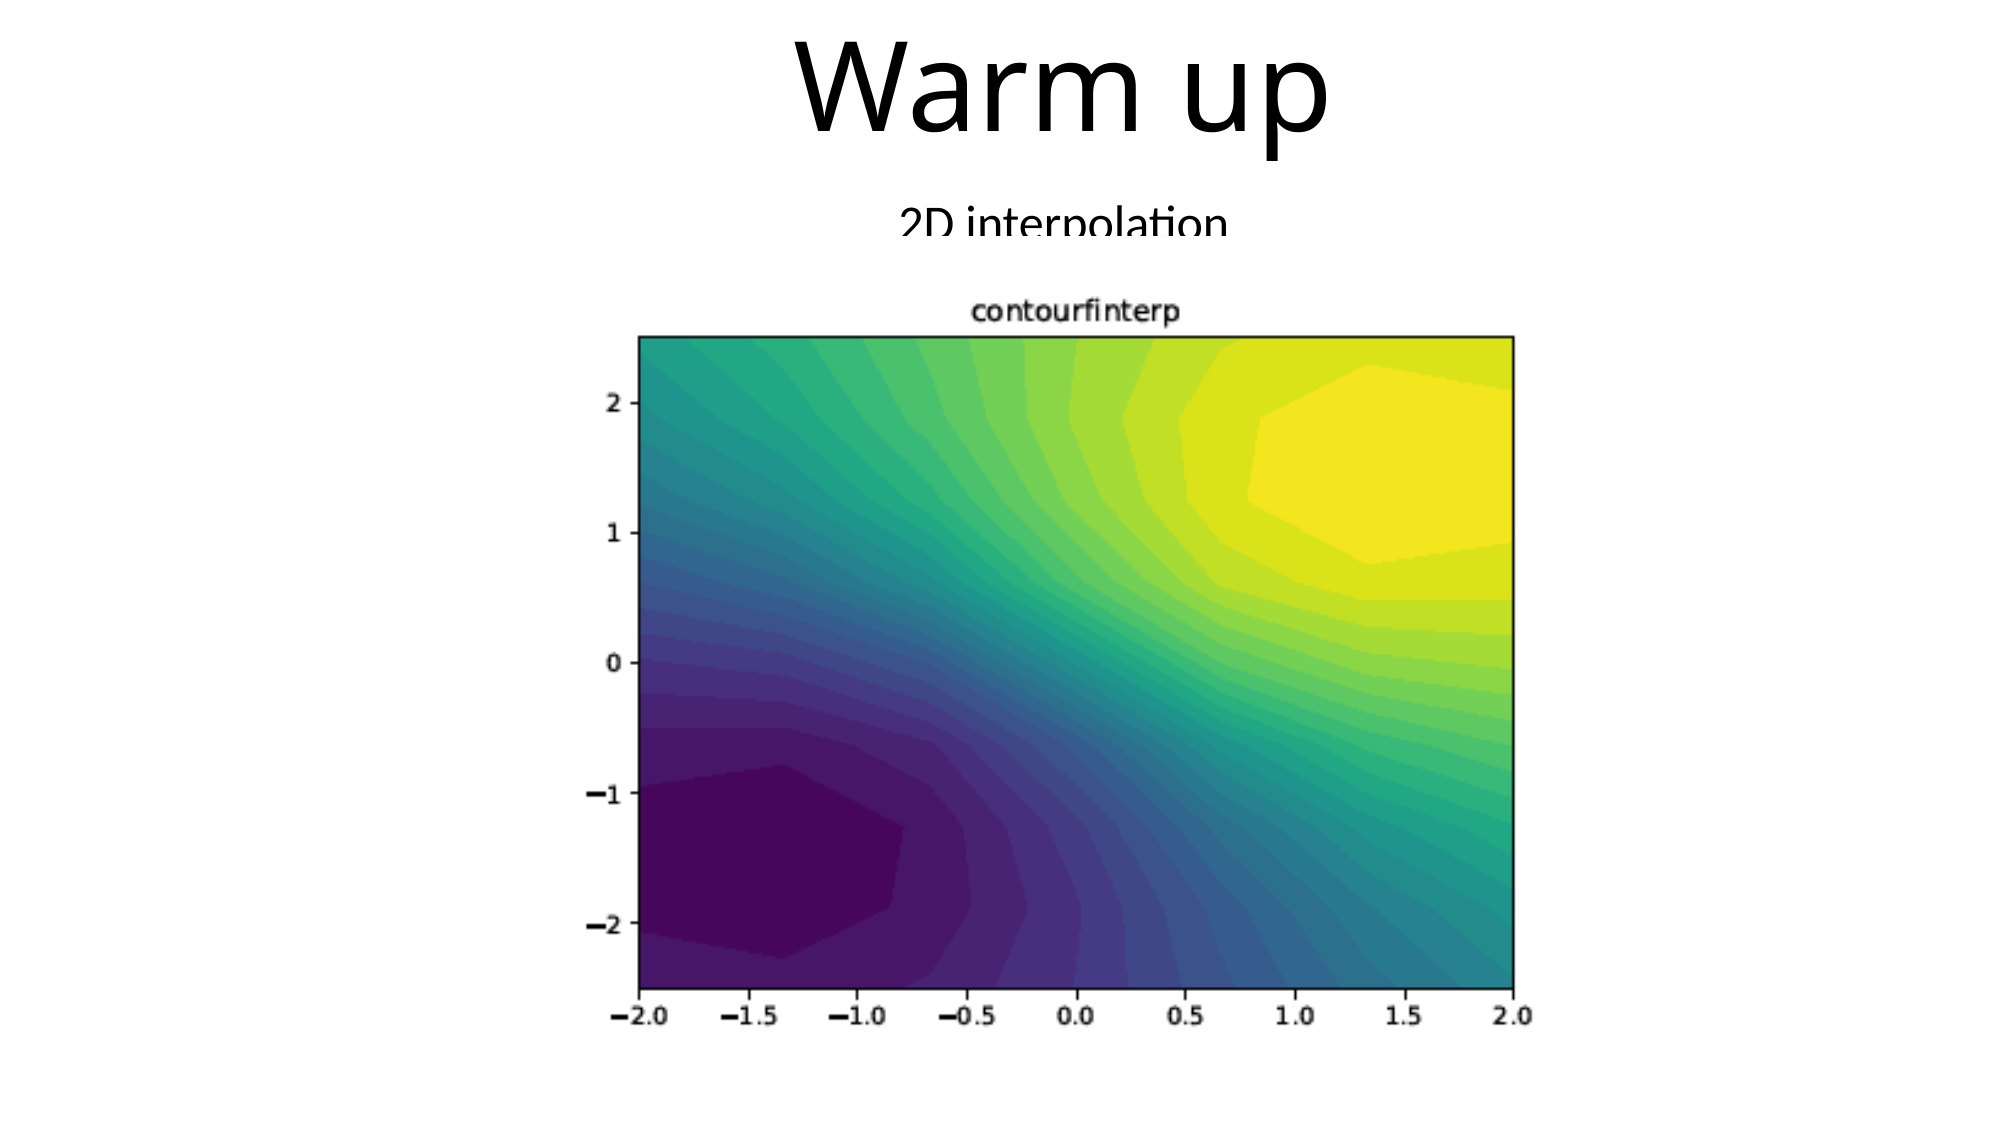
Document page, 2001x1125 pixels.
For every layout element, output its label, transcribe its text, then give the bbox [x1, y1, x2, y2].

subtitle 2D interpolation [313, 189, 1814, 284]
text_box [499, 236, 1628, 1084]
title Warm up [313, 4, 1814, 167]
